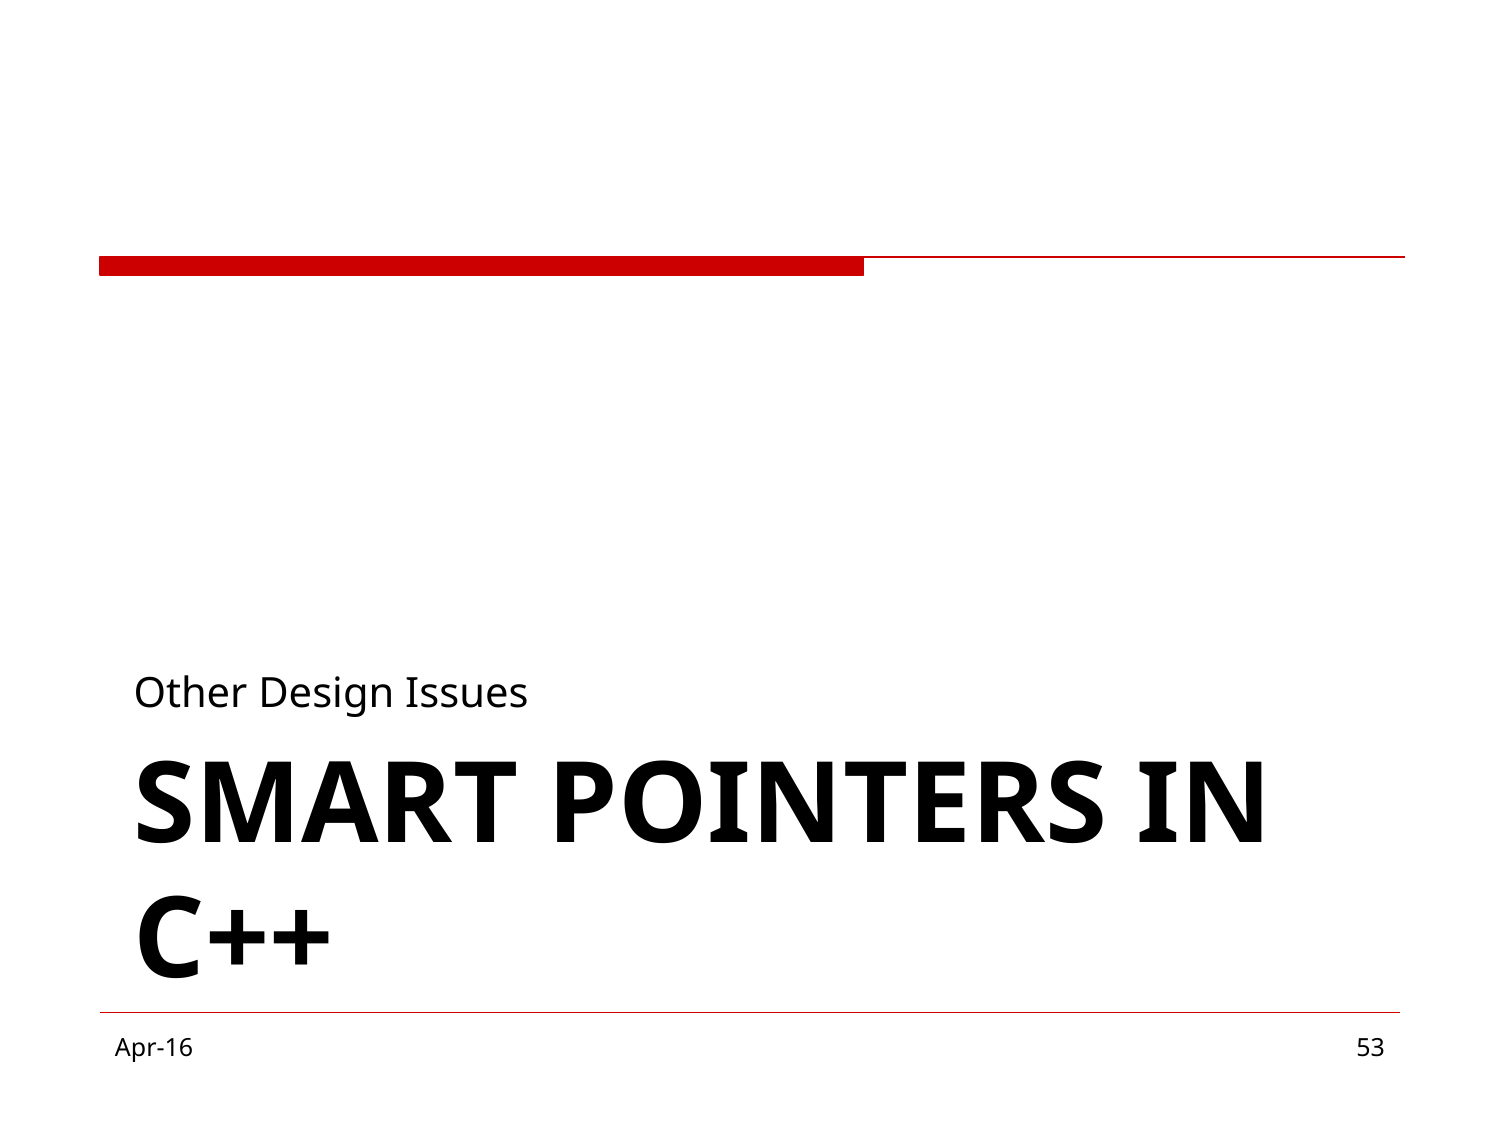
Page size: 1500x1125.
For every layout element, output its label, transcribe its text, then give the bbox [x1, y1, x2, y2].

text_box ‹#› [1087, 1024, 1400, 1103]
title SMART POINTERS IN C++ [118, 723, 1394, 947]
text_box Apr-16 [99, 1024, 400, 1103]
list Other Design Issues [118, 476, 1394, 723]
